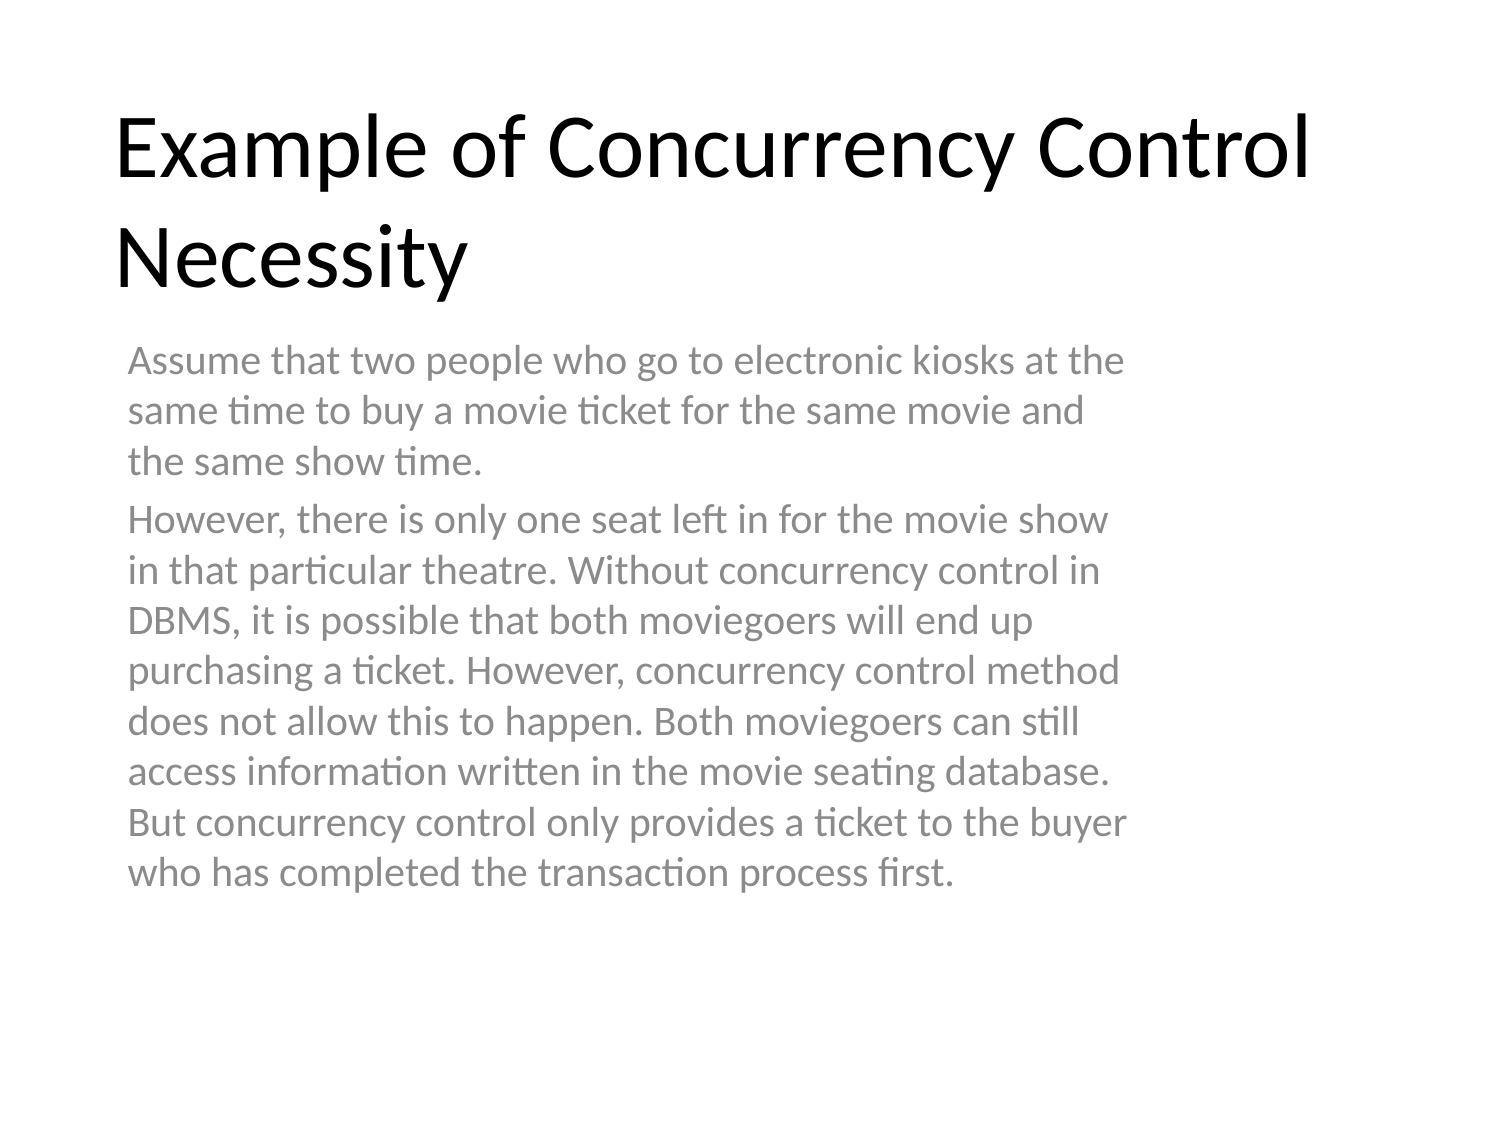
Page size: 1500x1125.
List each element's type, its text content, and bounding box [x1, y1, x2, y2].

subtitle Assume that two people who go to electronic kiosks at the same time to buy a movie ticket for the same movie and the same show time. However, there is only one seat left in for the movie show in that particular theatre. Without concurrency control in DBMS, it is possible that both moviegoers will end up purchasing a ticket. However, concurrency control method does not allow this to happen. Both moviegoers can still access information written in the movie seating database. But concurrency control only provides a ticket to the buyer who has completed the transaction process first. [112, 324, 1163, 913]
title Example of Concurrency Control Necessity [99, 75, 1375, 317]
